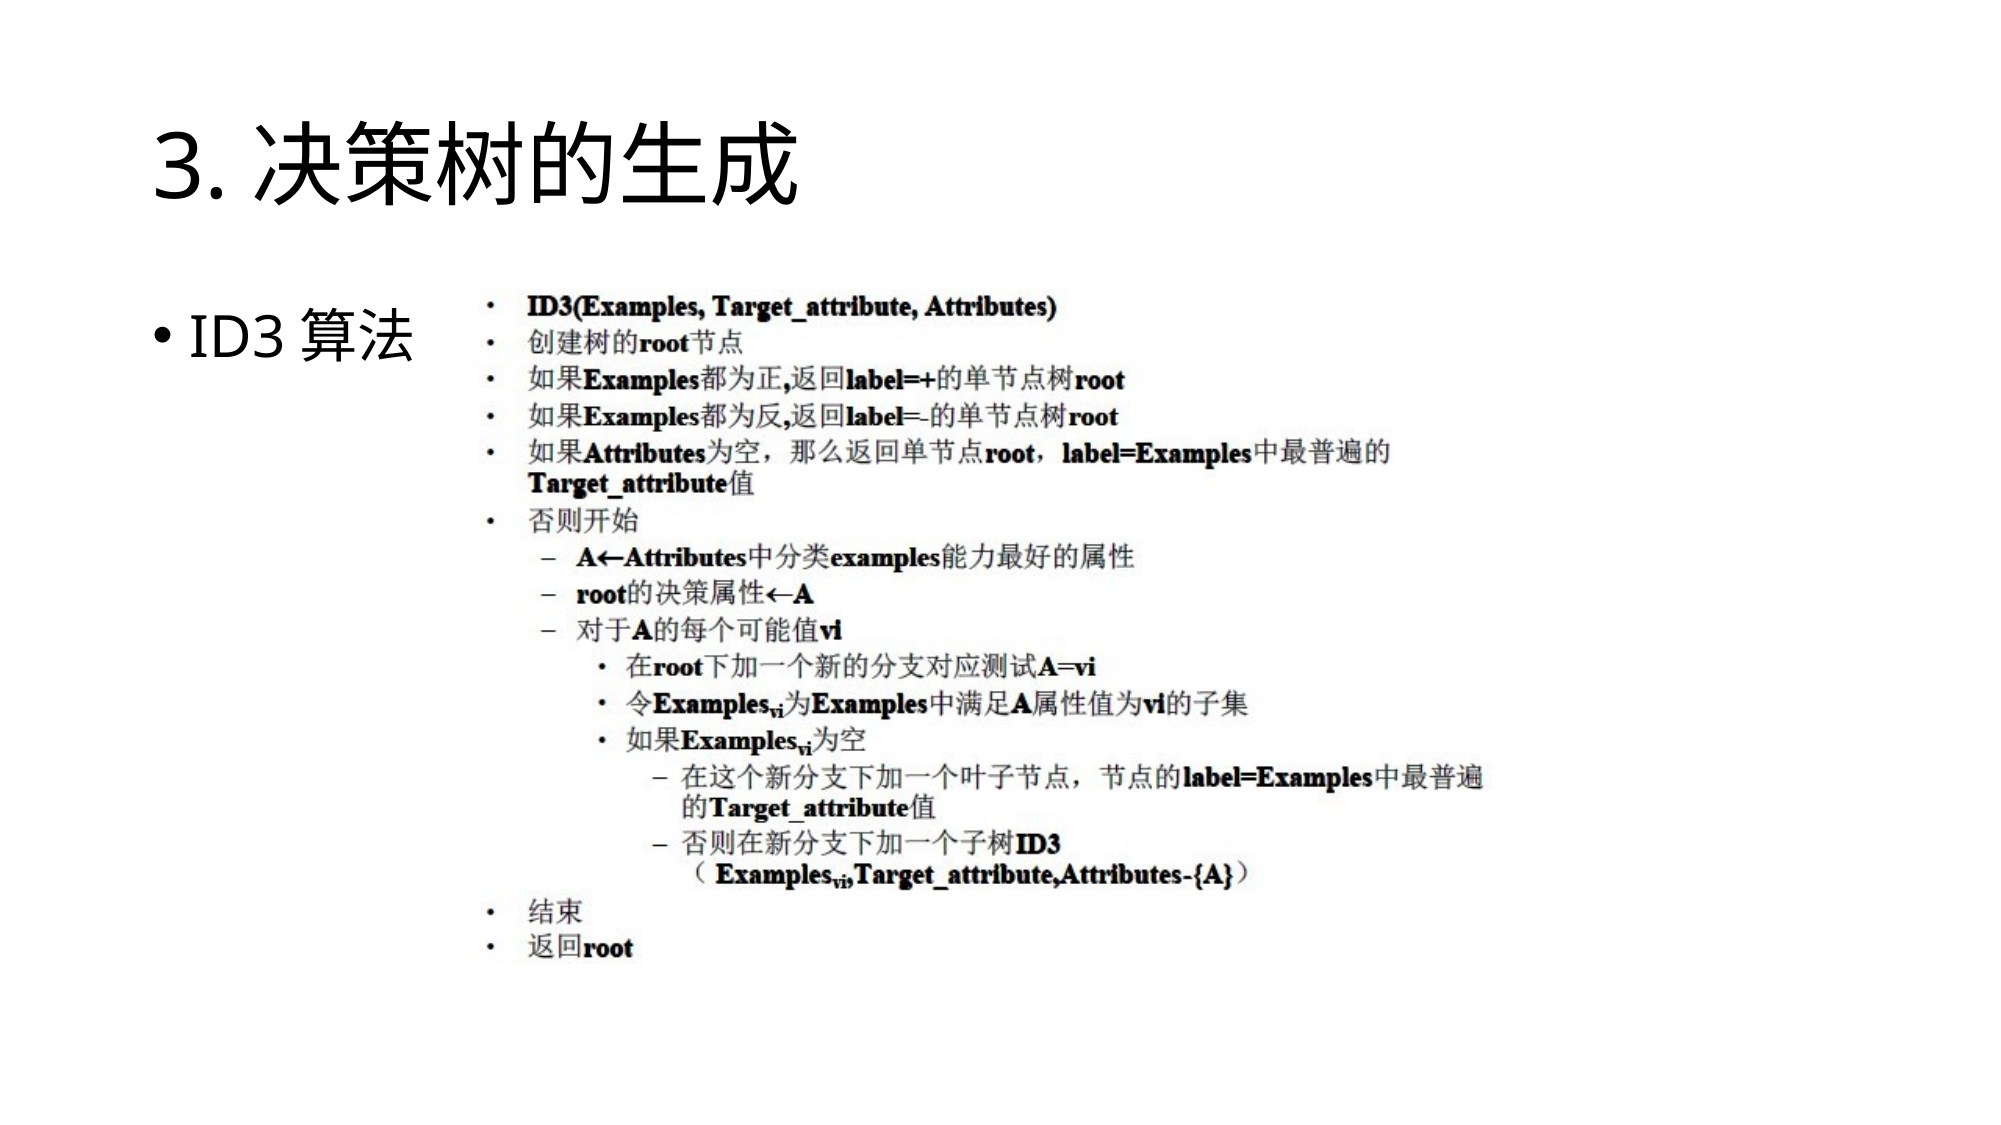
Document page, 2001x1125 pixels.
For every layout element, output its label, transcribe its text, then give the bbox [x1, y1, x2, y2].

picture [467, 277, 1532, 981]
title 3.决策树的生成 [137, 59, 1863, 278]
list ID3算法 [137, 299, 1863, 1014]
